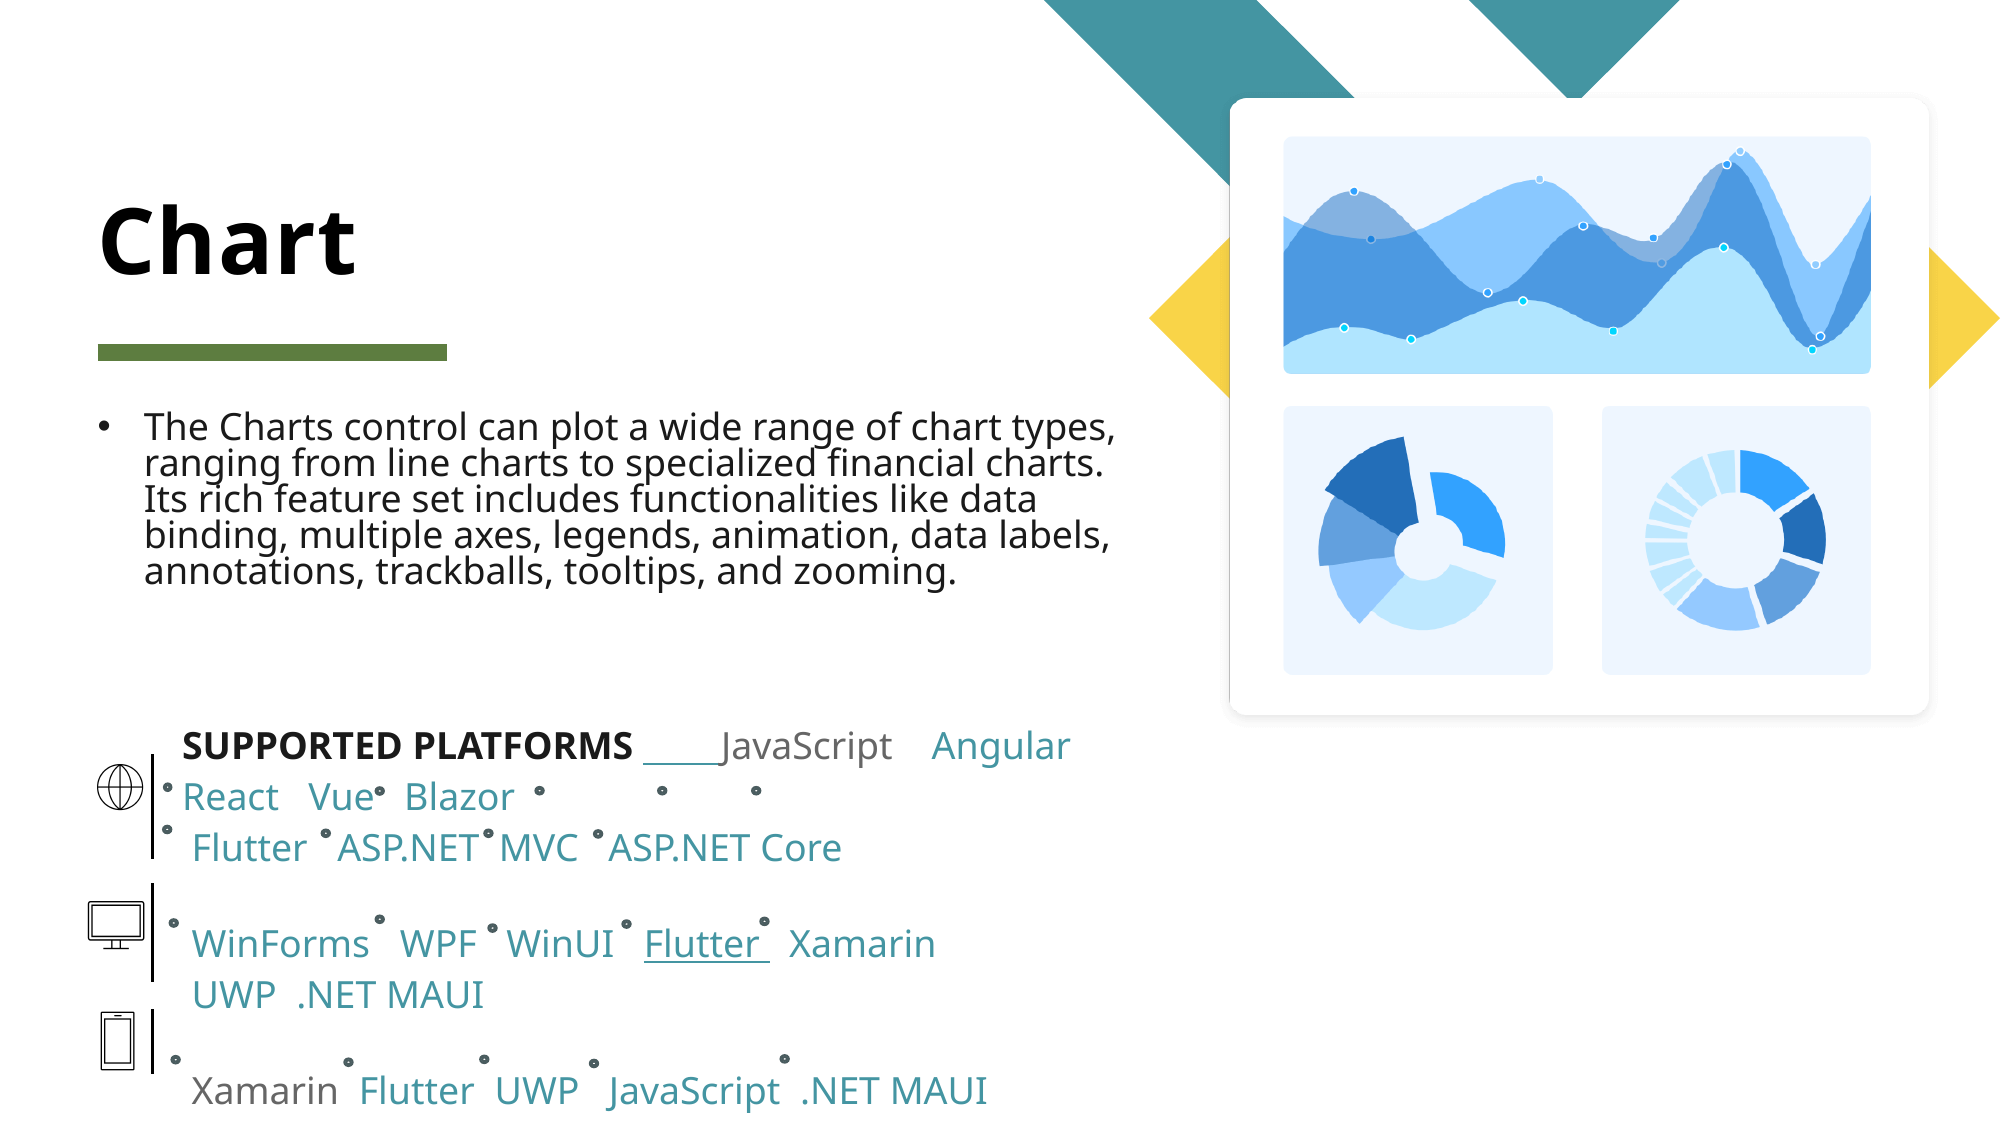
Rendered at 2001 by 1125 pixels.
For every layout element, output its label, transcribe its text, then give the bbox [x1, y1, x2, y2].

picture [82, 891, 150, 959]
list The Charts control can plot a wide range of chart types, ranging from line charts to specialized financial charts. Its rich feature set includes functionalities like data binding, multiple axes, legends, animation, data labels, annotations, trackballs, tooltips, and zooming. [97, 374, 1140, 610]
text_box [161, 824, 167, 835]
title Chart [97, 177, 430, 293]
text_box SUPPORTED PLATFORMS JavaScript Angular React Vue Blazor Flutter ASP.NET MVC ASP.NET Core WinForms WPF WinUI Flutter Xamarin UWP .NET MAUI Xamarin Flutter UWP JavaScript .NET MAUI [167, 714, 1167, 1125]
picture [85, 1008, 150, 1074]
picture [90, 757, 150, 817]
text_box [162, 782, 167, 792]
picture [1210, 76, 1949, 737]
